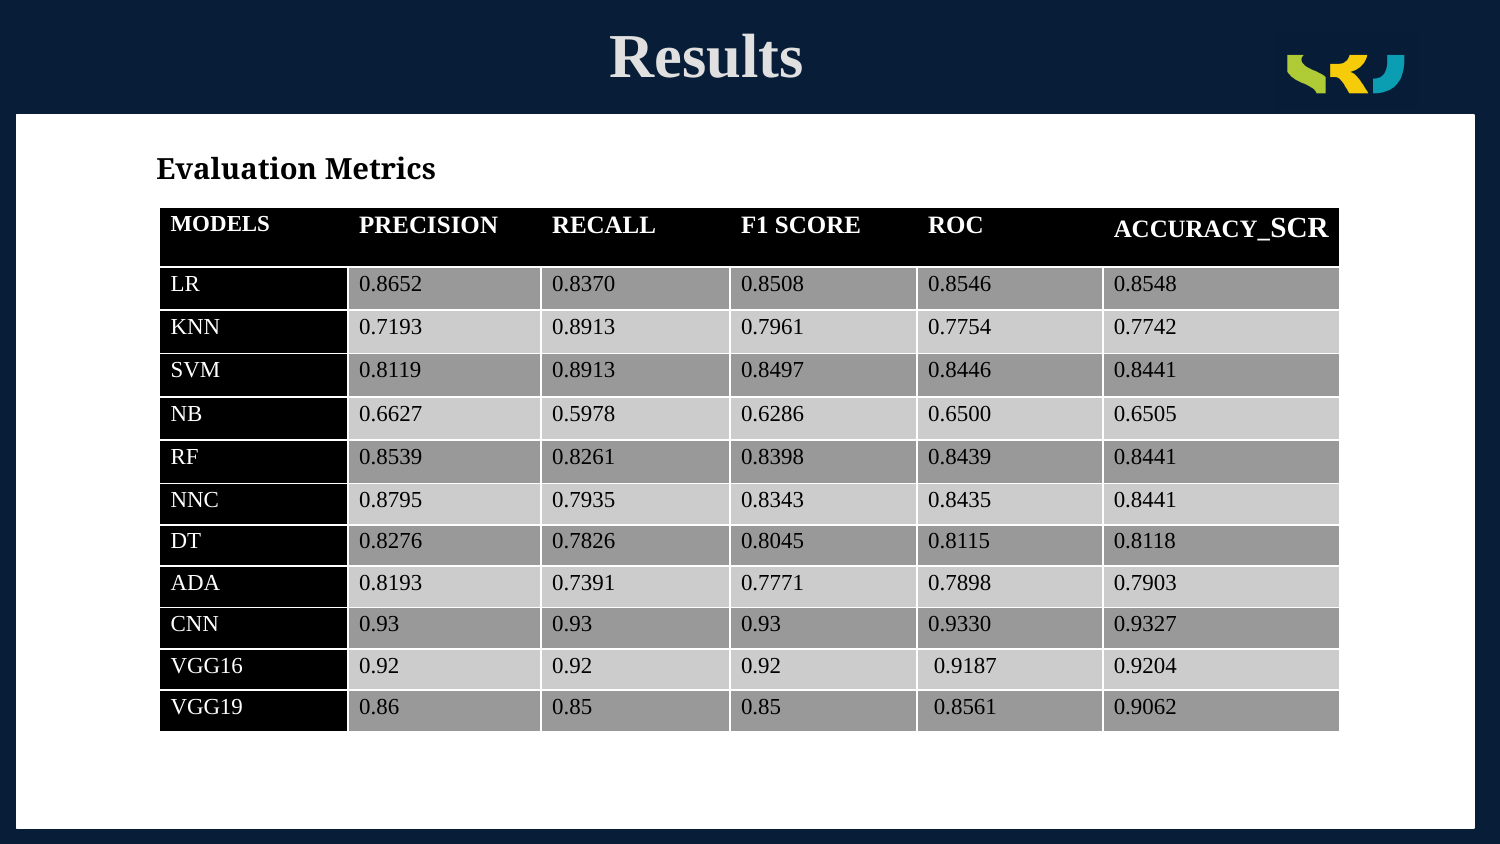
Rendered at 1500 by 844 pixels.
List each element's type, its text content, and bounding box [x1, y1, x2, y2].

title Results [7, 0, 1406, 88]
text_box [16, 114, 1474, 829]
picture [1275, 30, 1418, 109]
